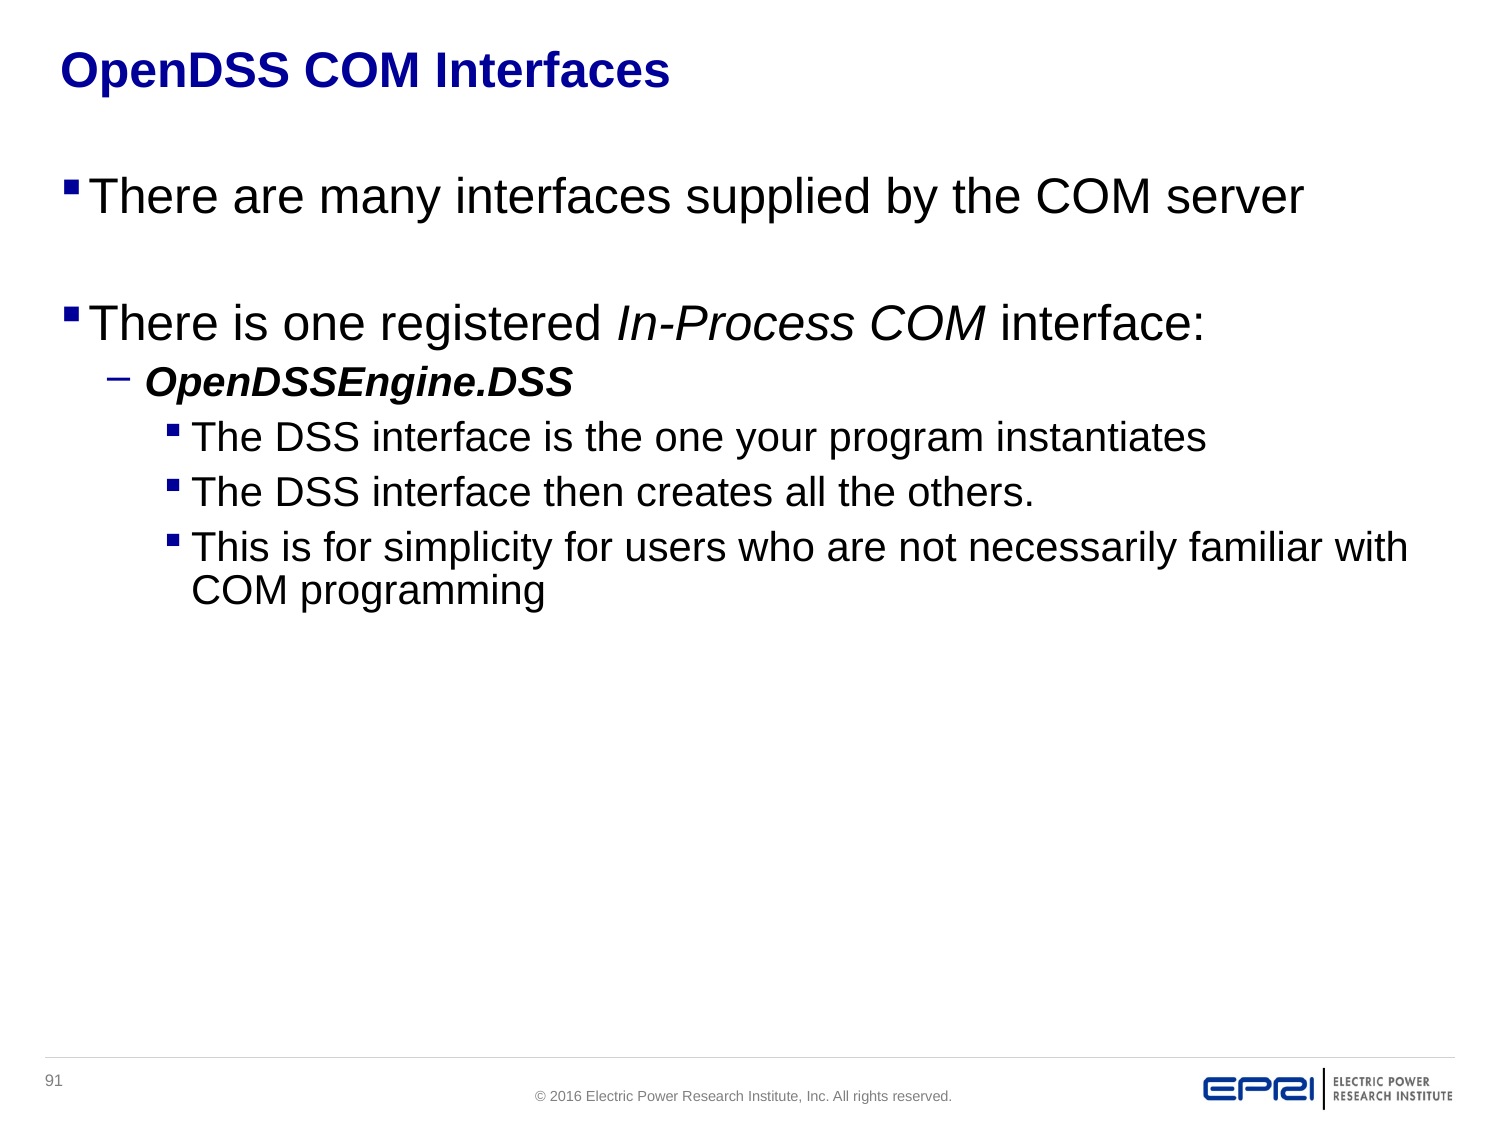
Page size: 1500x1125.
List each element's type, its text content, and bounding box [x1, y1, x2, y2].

title OpenDSS COM Interfaces [44, 29, 1456, 151]
picture [1200, 1064, 1455, 1113]
list There are many interfaces supplied by the COM server There is one registered In-Process COM interface: OpenDSSEngine.DSS The DSS interface is the one your program instantiates The DSS interface then creates all the others. This is for simplicity for users who are not necessarily familiar with COM programming [44, 164, 1456, 1051]
